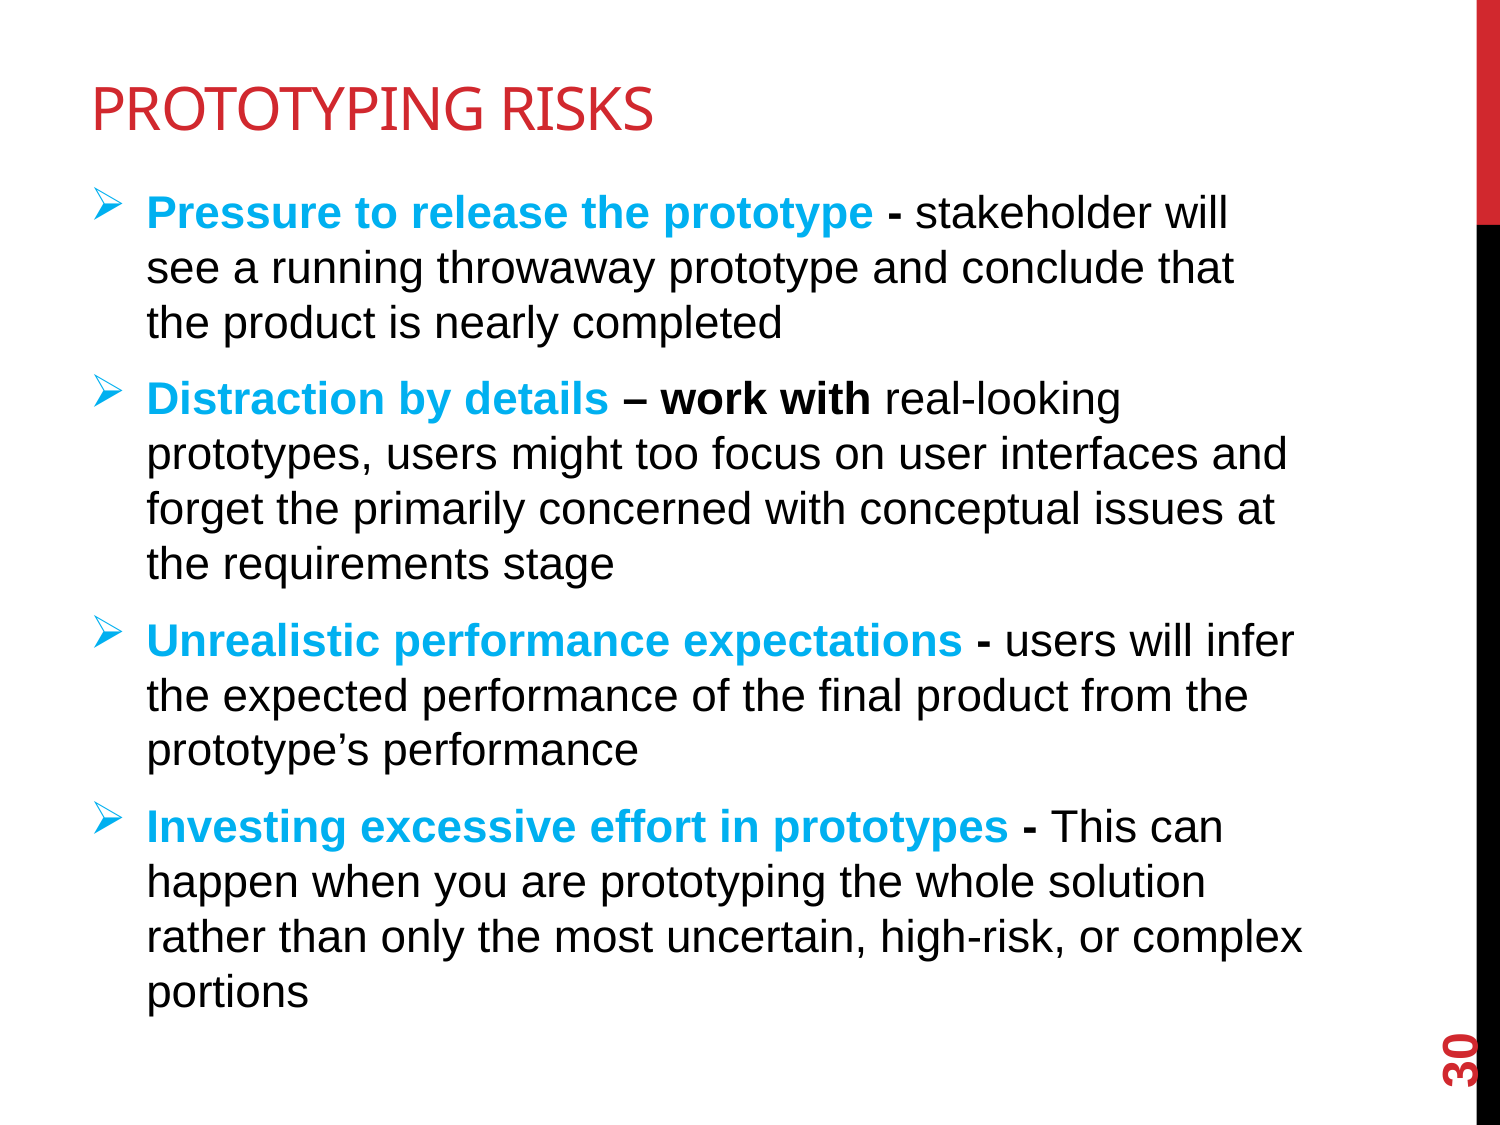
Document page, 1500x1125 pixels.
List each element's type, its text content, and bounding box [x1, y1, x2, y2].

title Prototyping Risks [75, 62, 1025, 150]
list Pressure to release the prototype - stakeholder will see a running throwaway prototype and conclude that the product is nearly completed Distraction by details – work with real-looking prototypes, users might too focus on user interfaces and forget the primarily concerned with conceptual issues at the requirements stage Unrealistic performance expectations - users will infer the expected performance of the final product from the prototype’s performance Investing excessive effort in prototypes - This can happen when you are prototyping the whole solution rather than only the most uncertain, high-risk, or complex portions [75, 174, 1325, 1055]
slide_number 30 [1427, 887, 1488, 1104]
